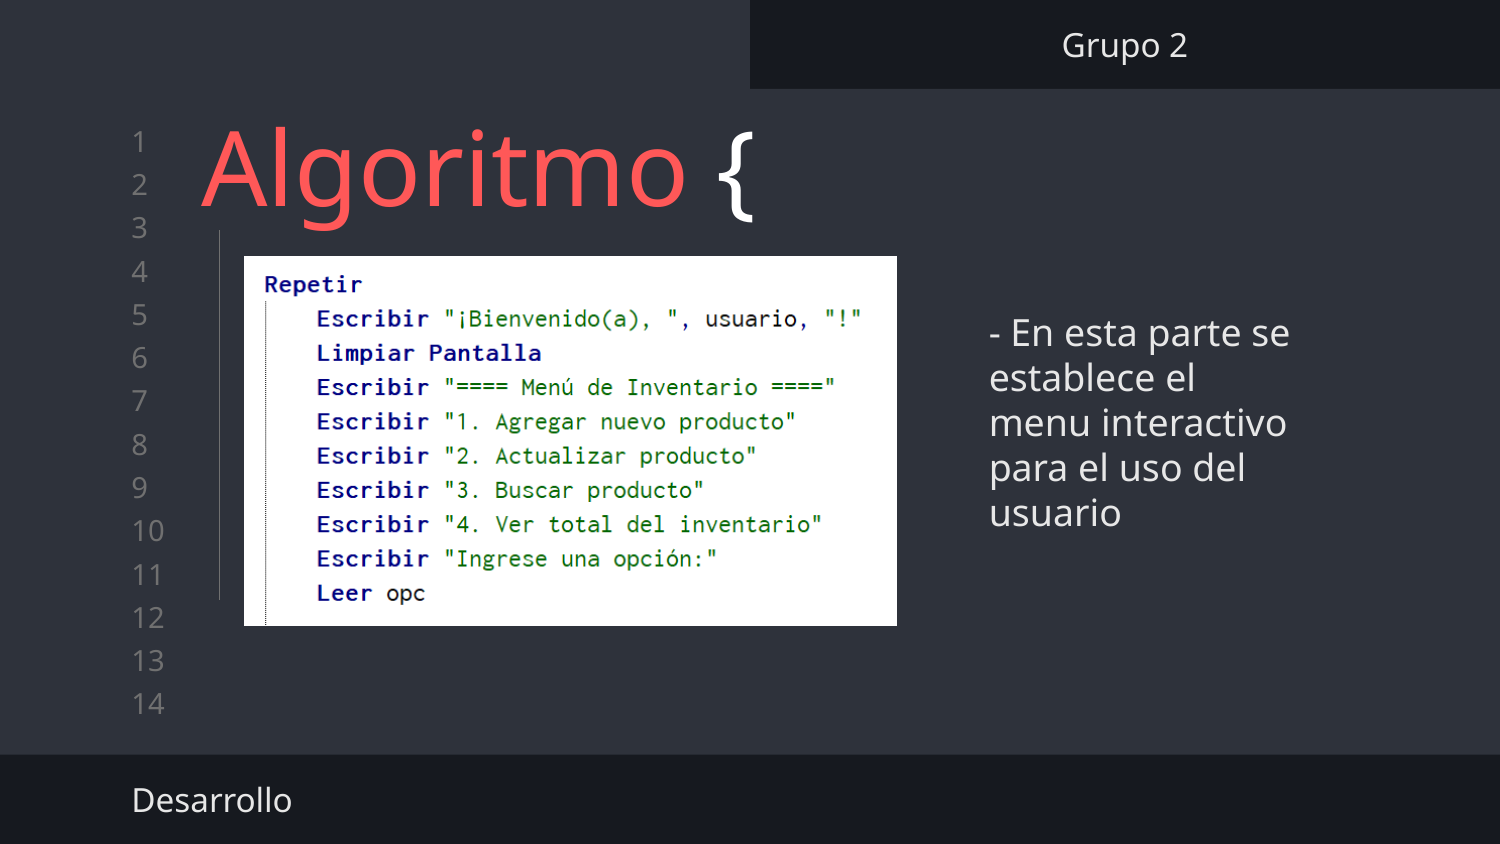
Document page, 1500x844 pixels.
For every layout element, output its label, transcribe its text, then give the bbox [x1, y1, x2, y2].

picture [244, 255, 897, 627]
title Algoritmo { [186, 112, 1063, 218]
subtitle - En esta parte se establece el menu interactivo para el uso del usuario [973, 389, 1316, 455]
subtitle Desarrollo [116, 770, 915, 829]
subtitle Grupo 2 [750, 15, 1500, 74]
